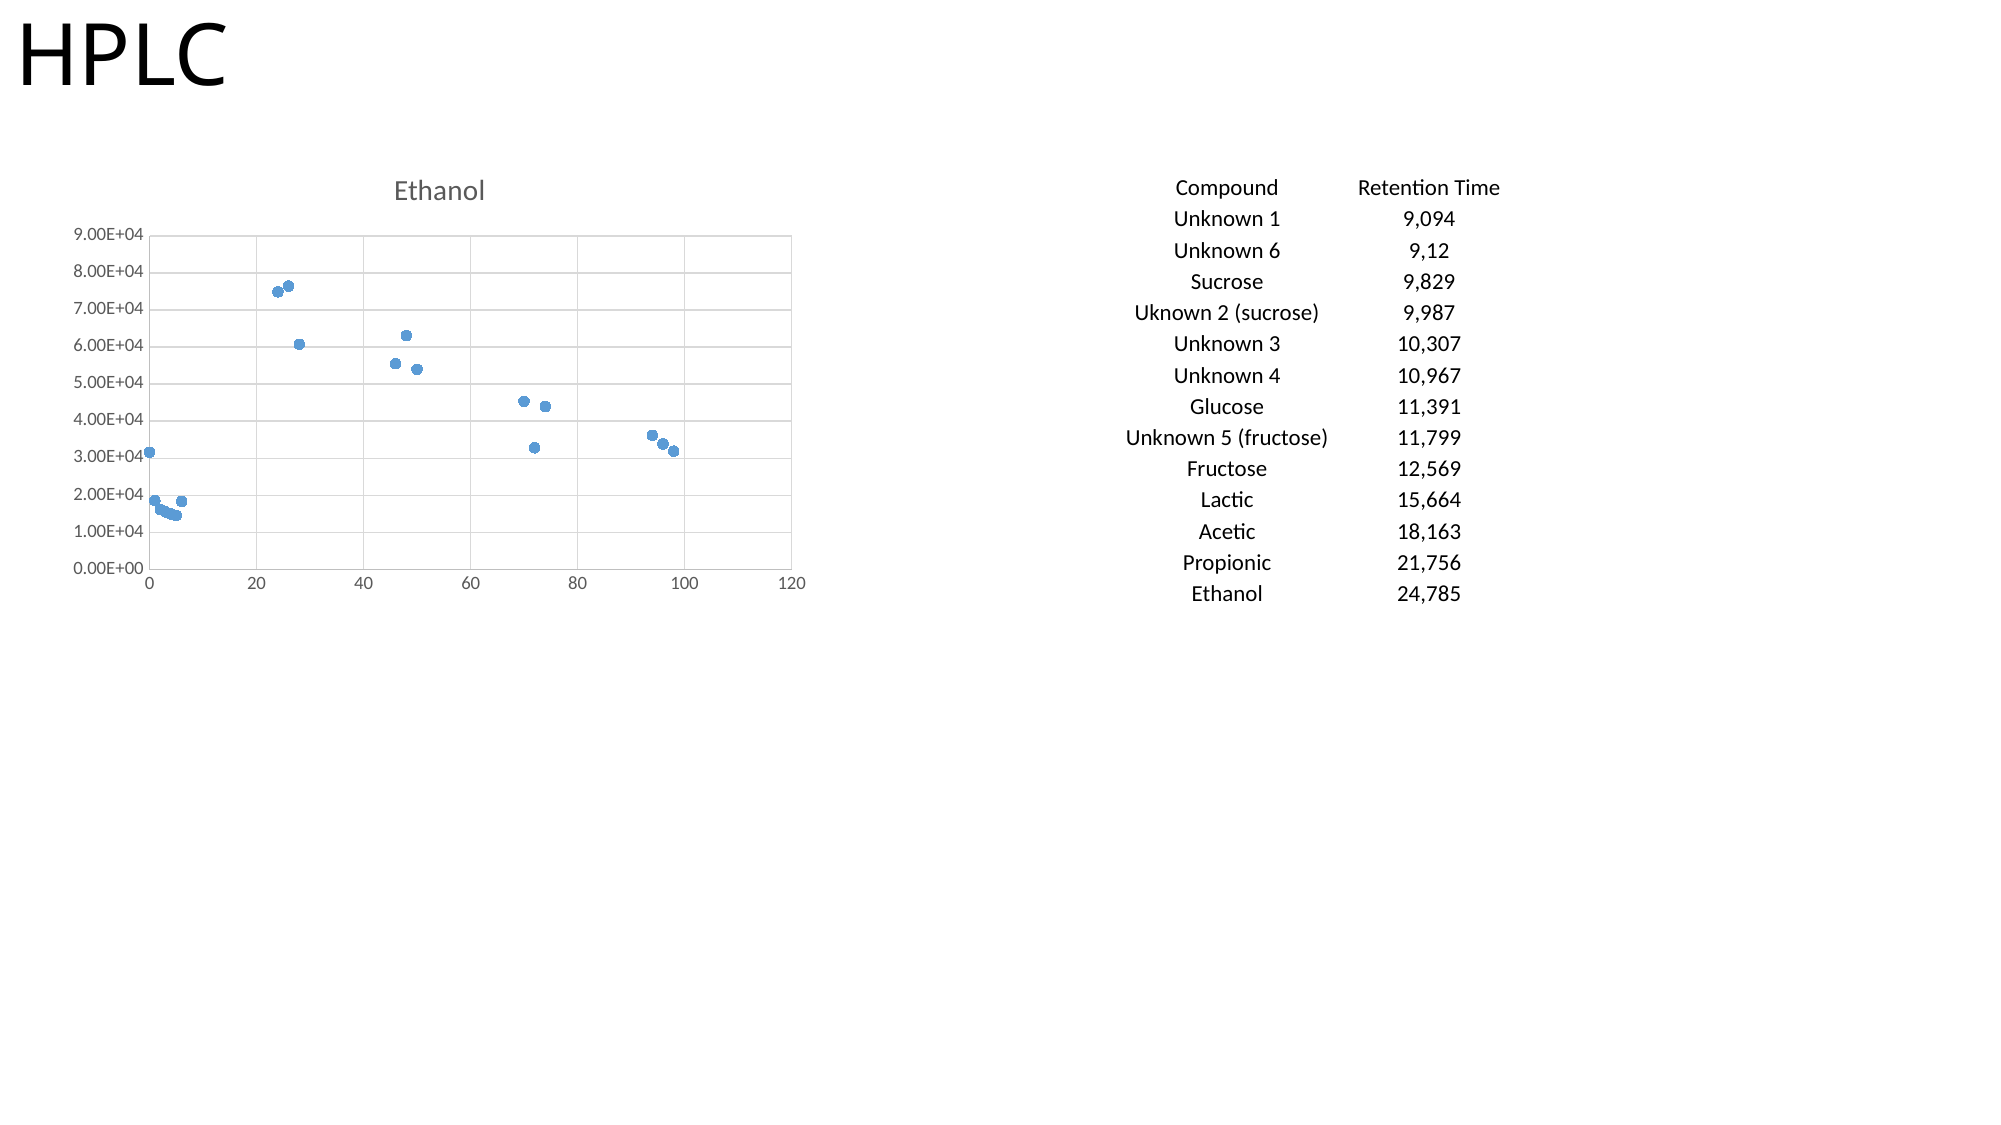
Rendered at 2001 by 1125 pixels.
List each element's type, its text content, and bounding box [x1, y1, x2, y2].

table_cell Unknown 6 [1106, 233, 1348, 264]
table_cell 9,094 [1348, 201, 1510, 233]
table_header Retention Time [1348, 166, 1510, 201]
table_cell Acetic [1106, 514, 1348, 545]
table_cell 11,391 [1348, 389, 1510, 420]
table_cell Lactic [1106, 482, 1348, 514]
table_cell Unknown 4 [1106, 358, 1348, 389]
table_cell 15,664 [1348, 482, 1510, 514]
table_cell Unknown 1 [1106, 201, 1348, 233]
table_cell 9,829 [1348, 264, 1510, 295]
chart [57, 153, 821, 604]
table_cell Fructose [1106, 451, 1348, 482]
table_cell Ethanol [1106, 576, 1348, 607]
table_cell 11,799 [1348, 420, 1510, 451]
table_header Compound [1106, 166, 1348, 201]
table_cell Unknown 5 (fructose) [1106, 420, 1348, 451]
table_cell 24,785 [1348, 576, 1510, 607]
table_cell Uknown 2 (sucrose) [1106, 295, 1348, 326]
table_cell 9,987 [1348, 295, 1510, 326]
table_cell 18,163 [1348, 514, 1510, 545]
table_cell 10,967 [1348, 358, 1510, 389]
title HPLC [0, 3, 1725, 112]
table_cell 12,569 [1348, 451, 1510, 482]
table_cell 9,12 [1348, 233, 1510, 264]
table_cell Unknown 3 [1106, 326, 1348, 358]
table_cell Glucose [1106, 389, 1348, 420]
table_cell 10,307 [1348, 326, 1510, 358]
table_cell Sucrose [1106, 264, 1348, 295]
table_cell Propionic [1106, 545, 1348, 576]
table_cell 21,756 [1348, 545, 1510, 576]
